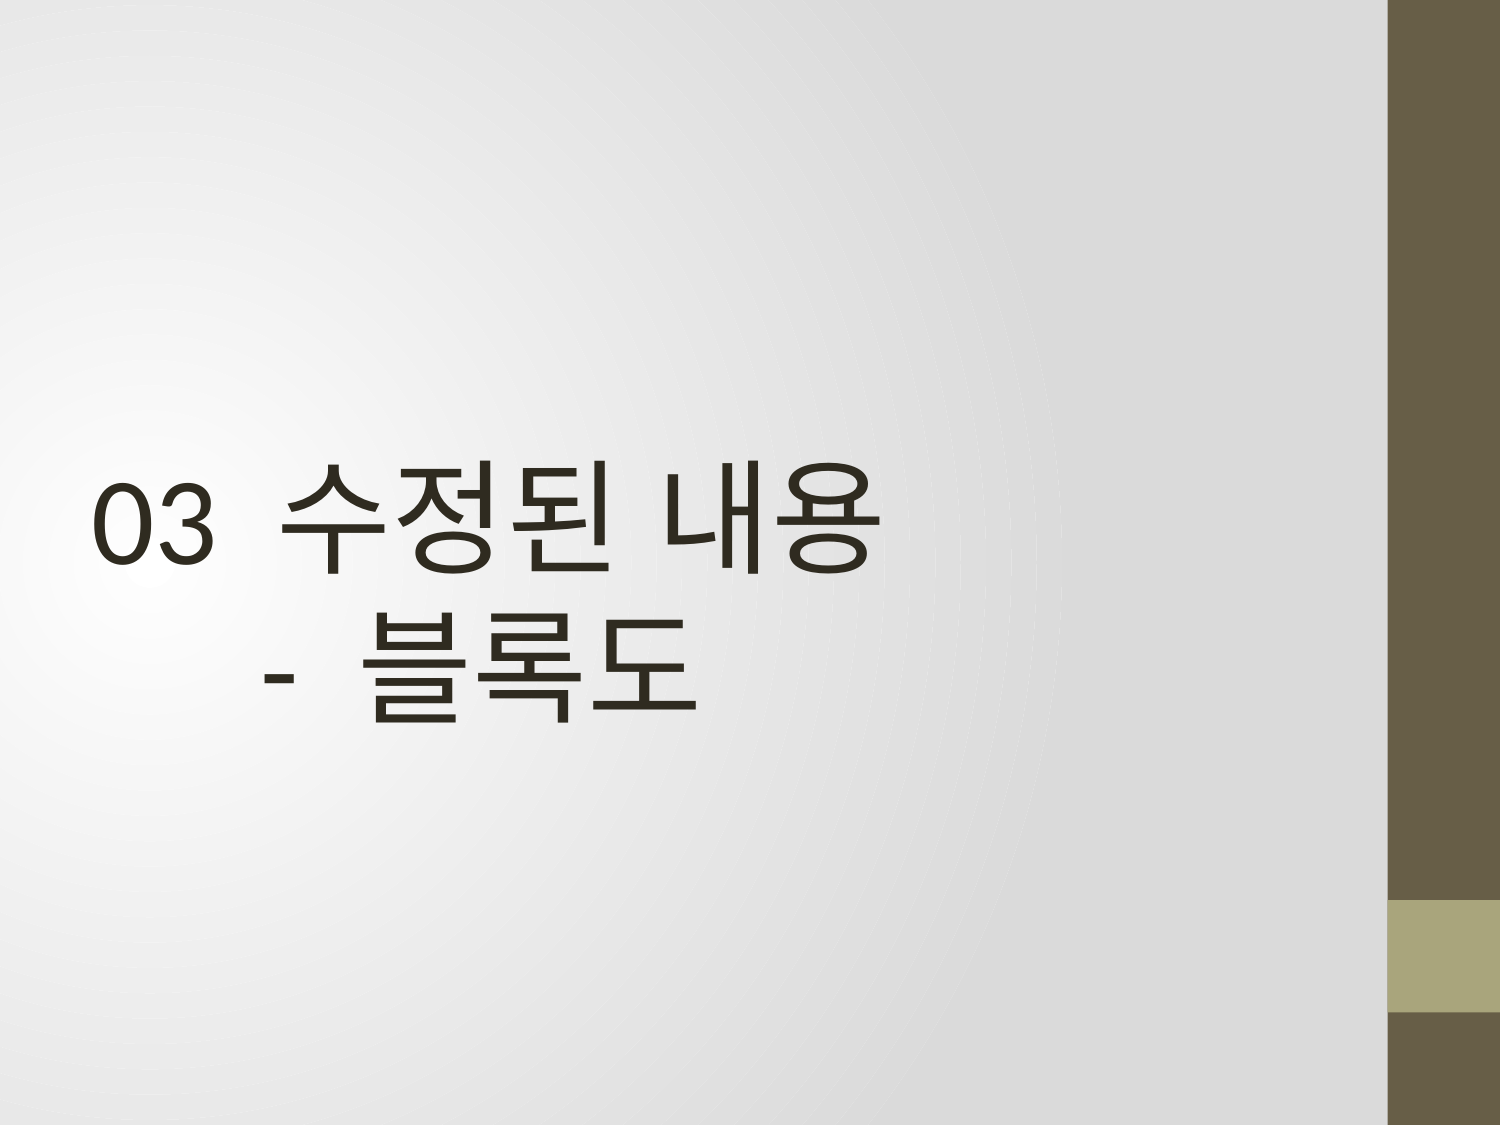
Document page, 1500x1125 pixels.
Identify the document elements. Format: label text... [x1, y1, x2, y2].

text_box 03 수정된 내용 - 블록도 [76, 432, 1282, 748]
